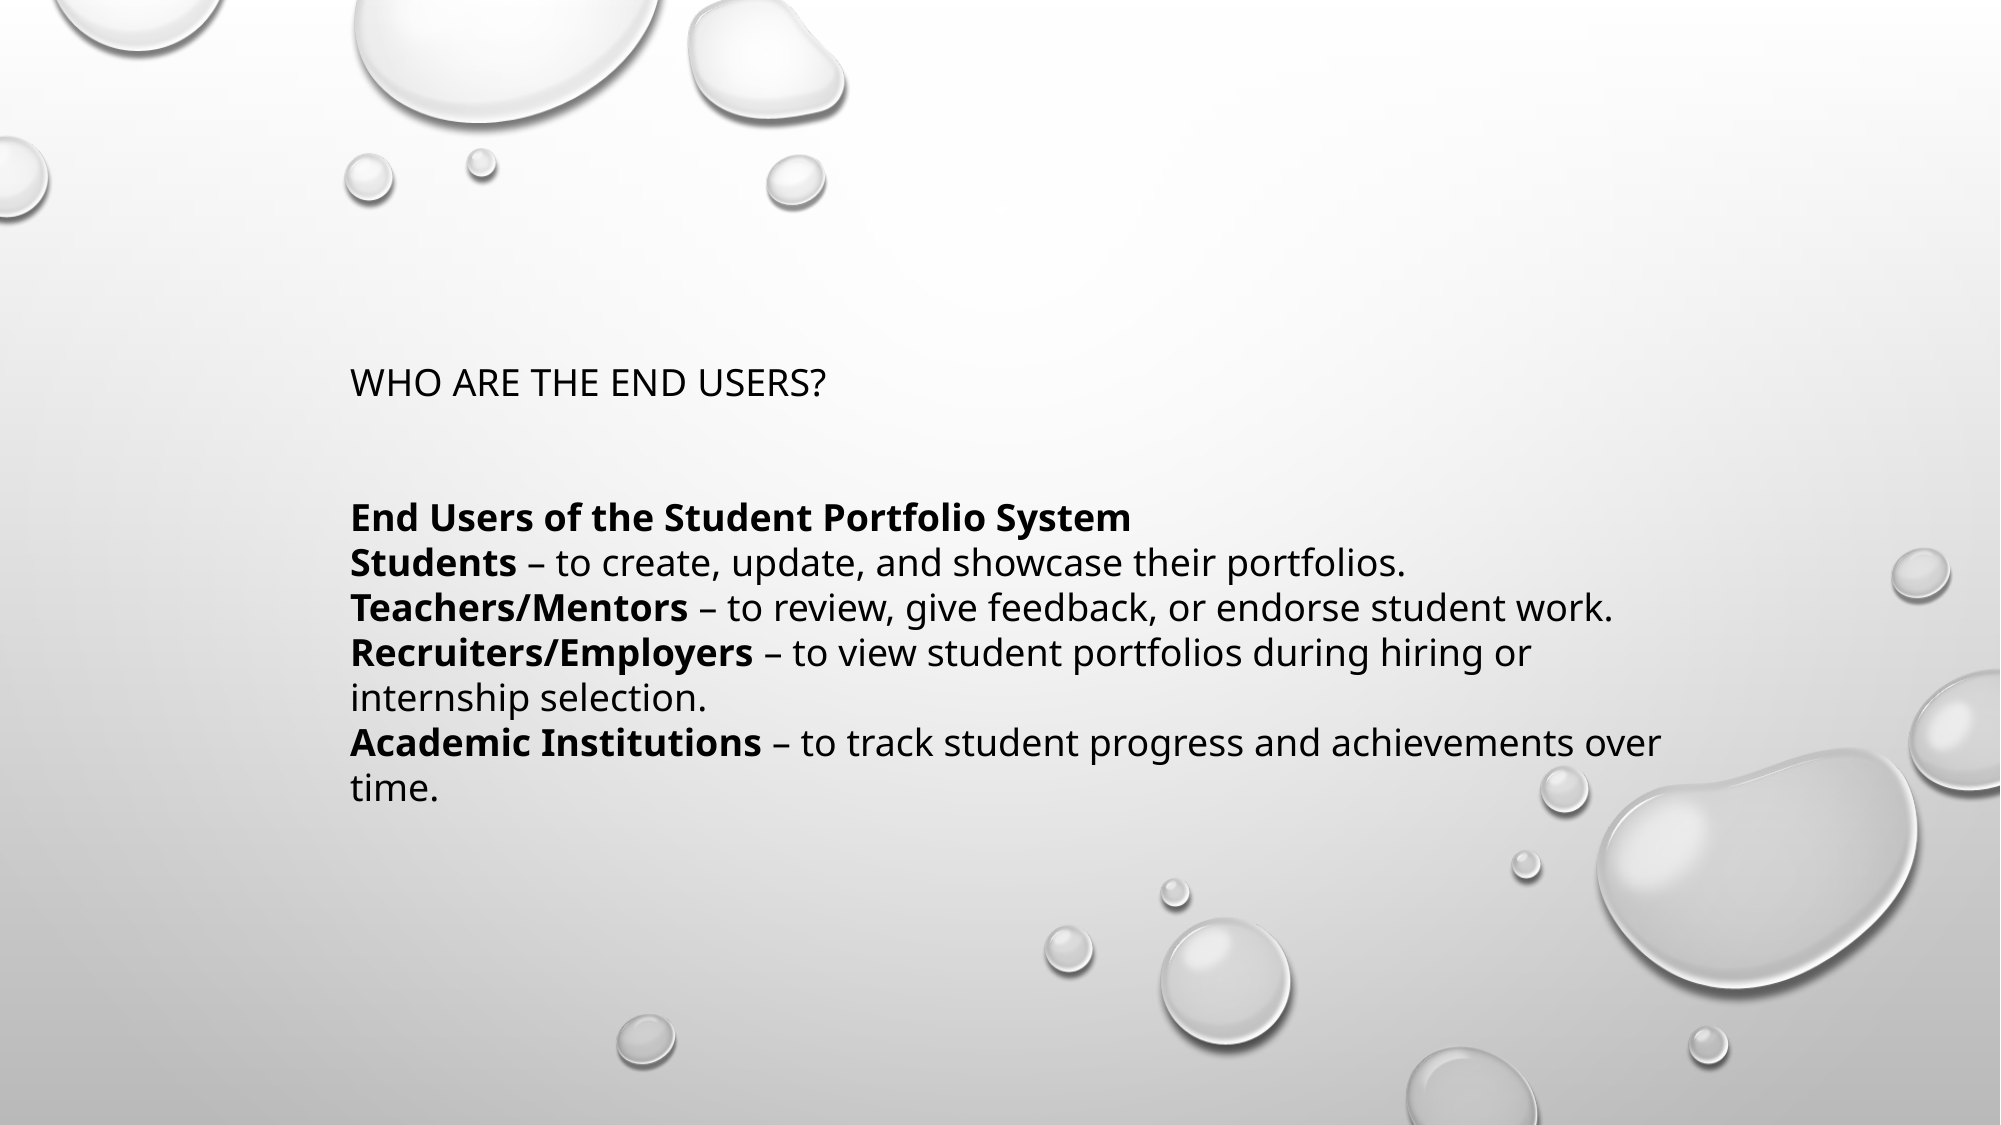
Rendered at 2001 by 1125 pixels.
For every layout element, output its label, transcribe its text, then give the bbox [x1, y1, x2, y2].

text_box WHO ARE THE END USERS? End Users of the Student Portfolio System Students – to create, update, and showcase their portfolios. Teachers/Mentors – to review, give feedback, or endorse student work. Recruiters/Employers – to view student portfolios during hiring or internship selection. Academic Institutions – to track student progress and achievements over time. [335, 351, 1708, 1125]
picture [0, 0, 2000, 1125]
